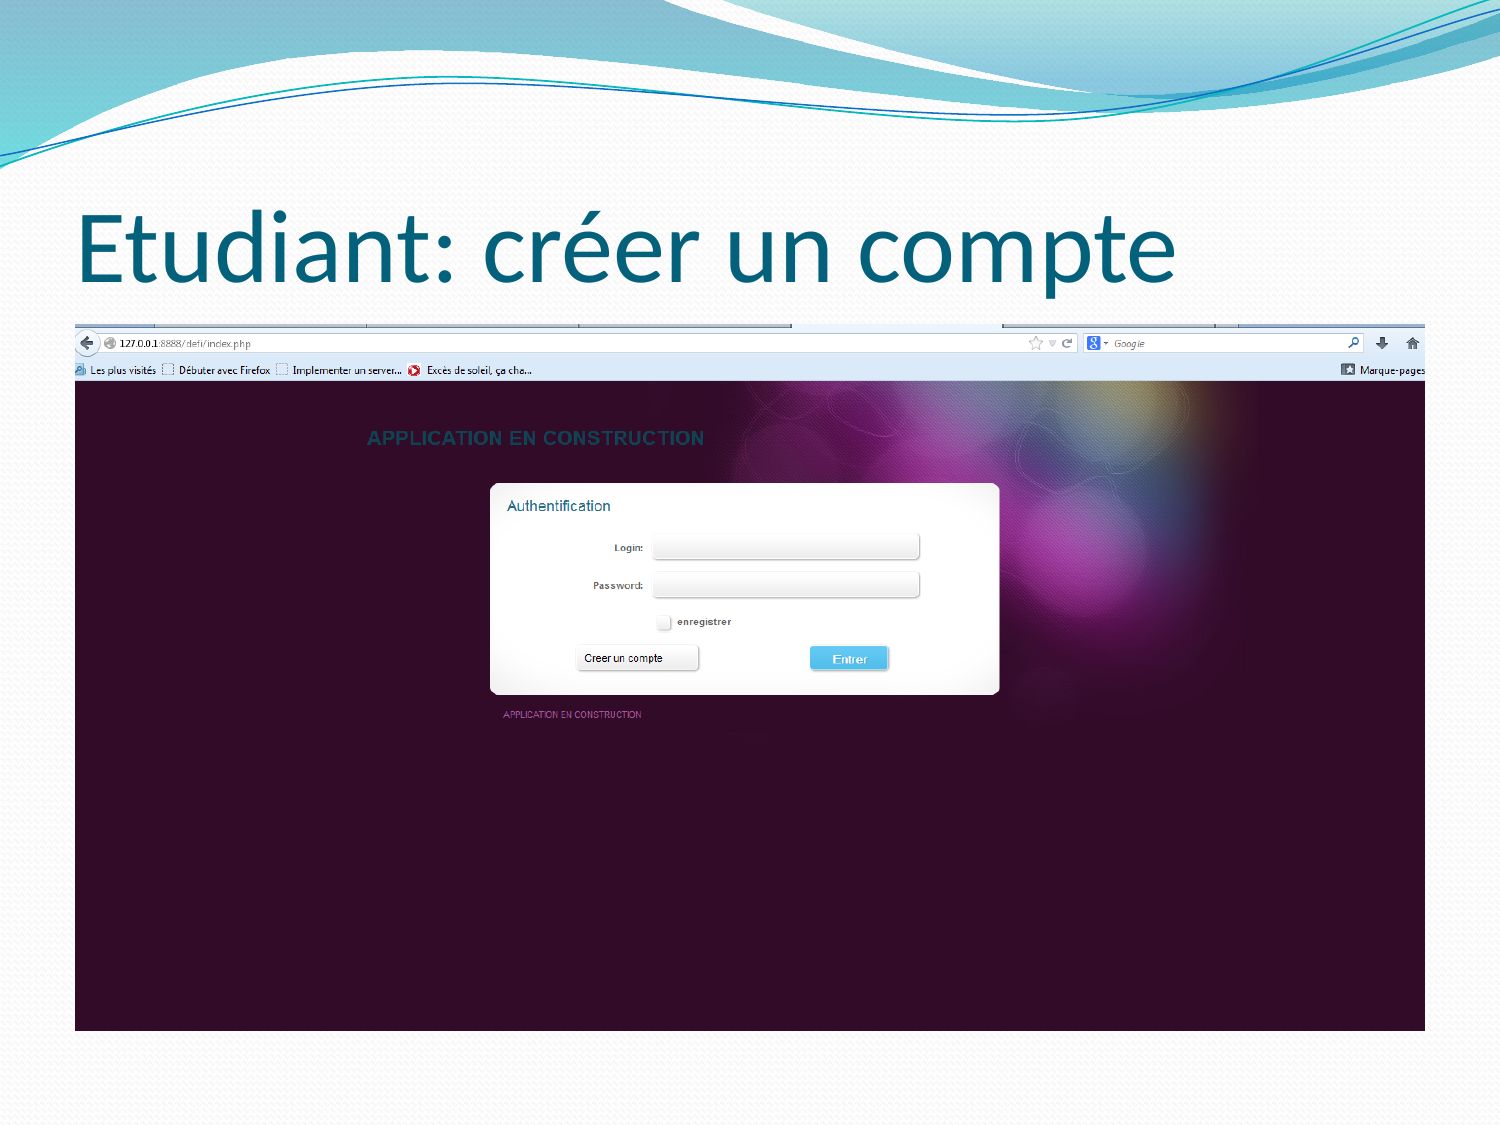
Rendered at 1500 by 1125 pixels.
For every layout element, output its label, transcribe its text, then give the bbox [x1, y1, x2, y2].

title Etudiant: créer un compte [75, 115, 1425, 303]
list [74, 324, 1426, 1031]
